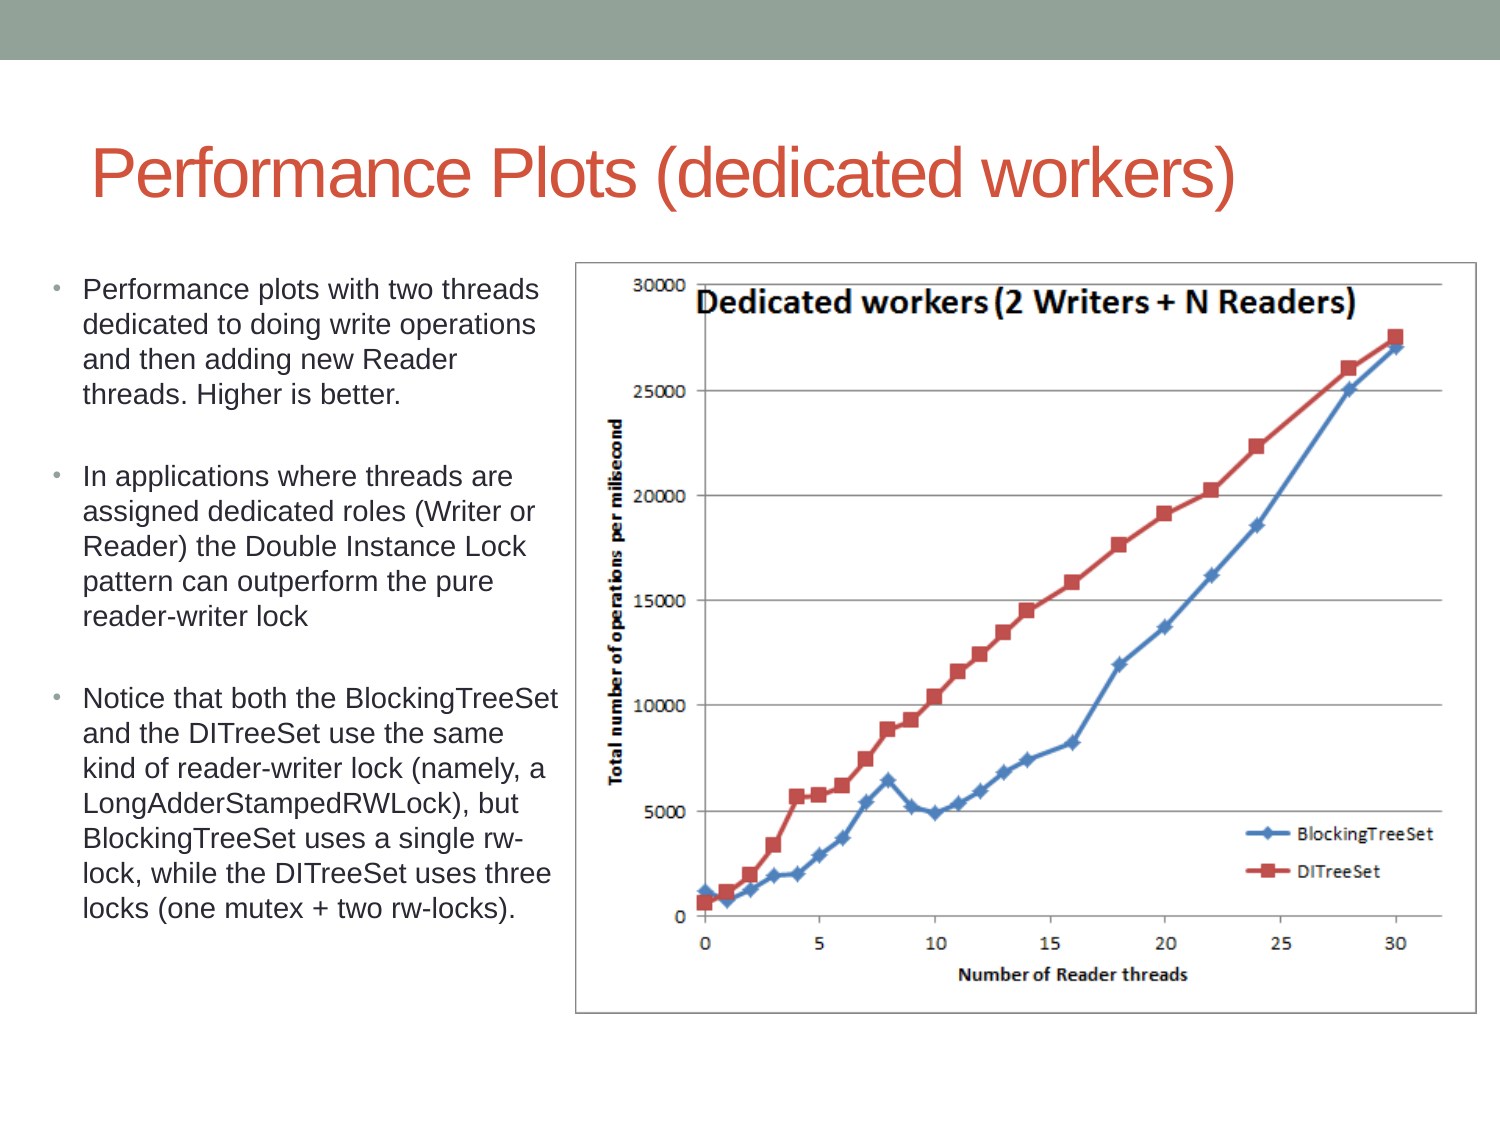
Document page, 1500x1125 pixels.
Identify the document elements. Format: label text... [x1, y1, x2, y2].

title Performance Plots (dedicated workers) [75, 87, 1425, 250]
text_box Performance plots with two threads dedicated to doing write operations and then adding new Reader threads. Higher is better. In applications where threads are assigned dedicated roles (Writer or Reader) the Double Instance Lock pattern can outperform the pure reader-writer lock Notice that both the BlockingTreeSet and the DITreeSet use the same kind of reader-writer lock (namely, a LongAdderStampedRWLock), but BlockingTreeSet uses a single rw-lock, while the DITreeSet uses three locks (one mutex + two rw-locks). [37, 262, 575, 1063]
picture [574, 262, 1477, 1015]
